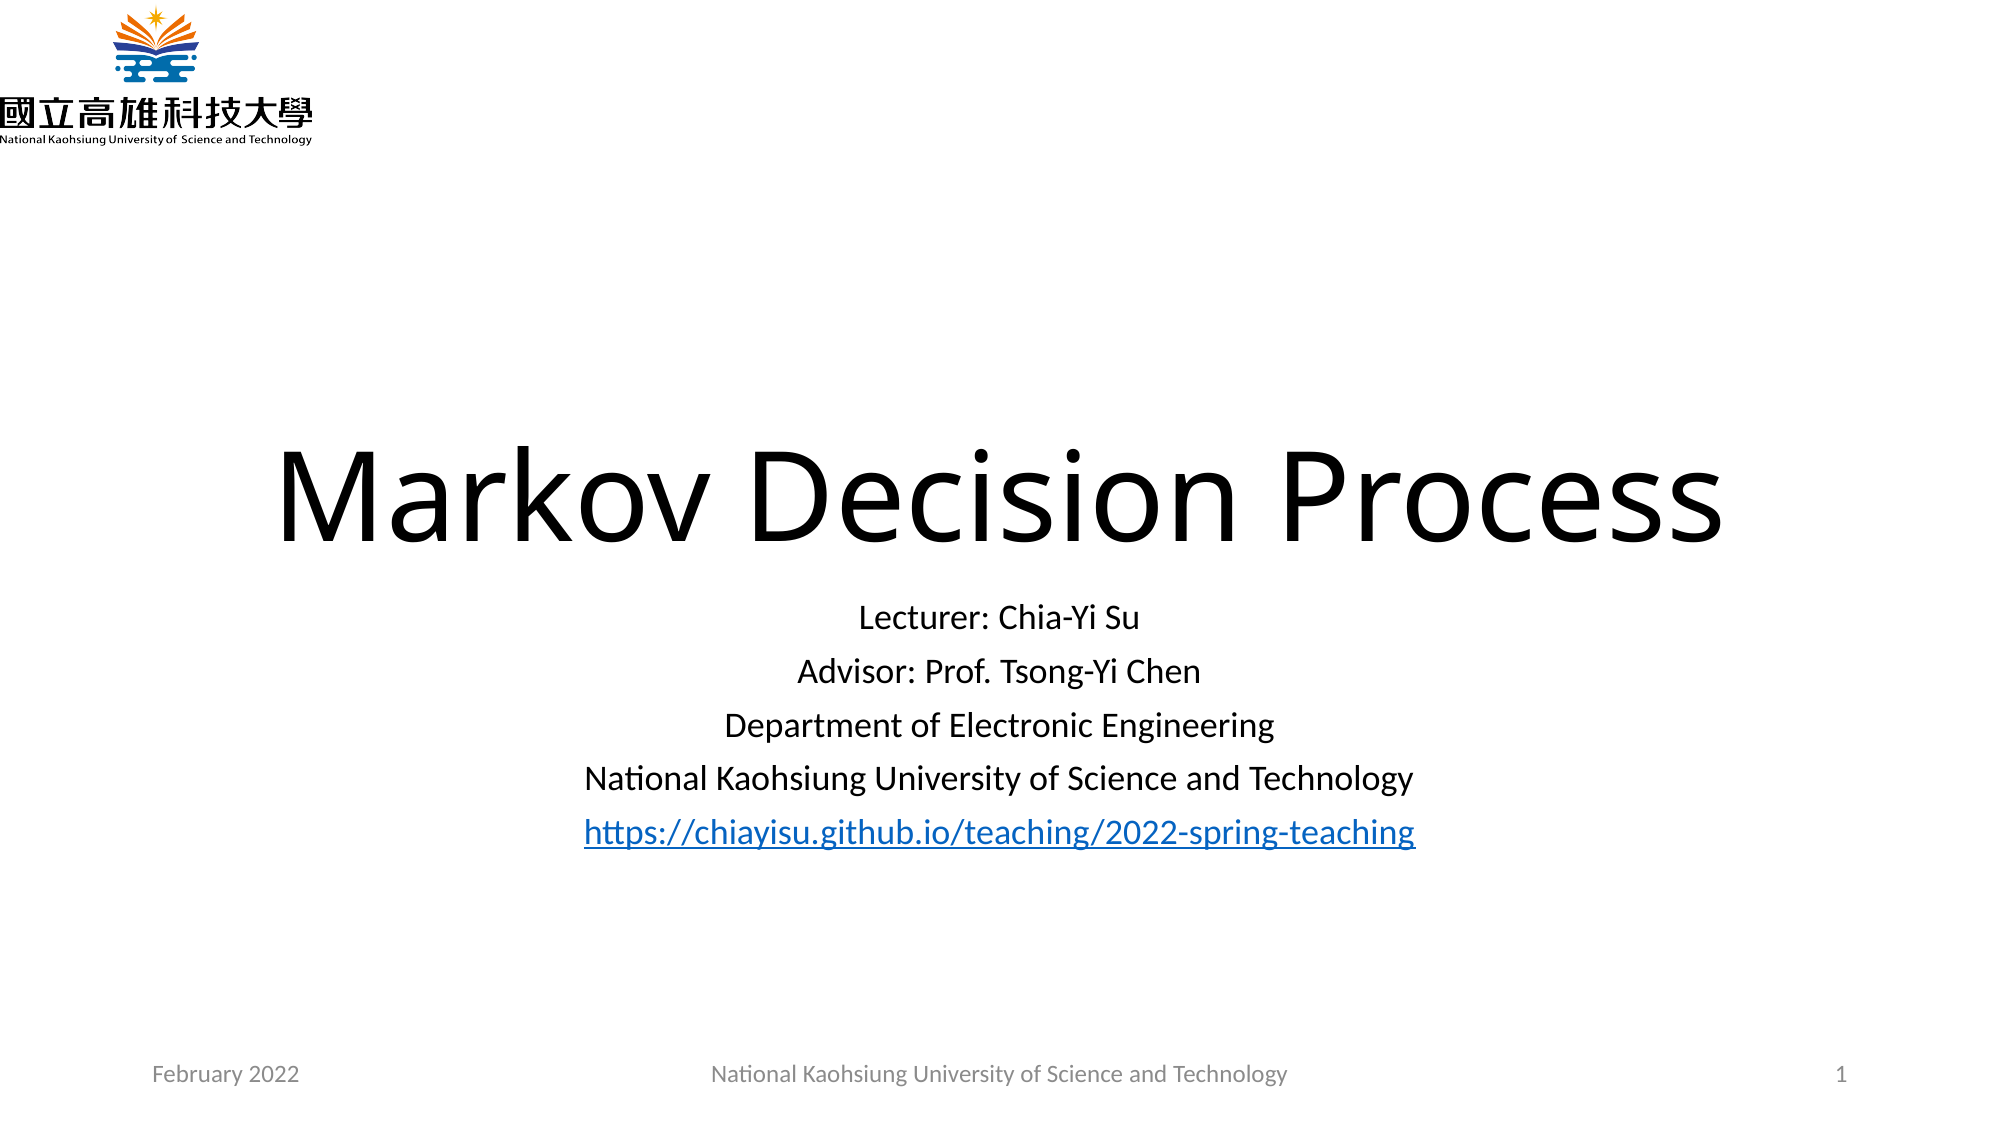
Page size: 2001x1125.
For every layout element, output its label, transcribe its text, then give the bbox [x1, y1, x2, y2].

picture [0, 3, 312, 146]
slide_number 1 [1412, 1042, 1863, 1103]
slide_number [137, 1042, 588, 1103]
subtitle Lecturer: Chia-Yi Su Advisor: Prof. Tsong-Yi Chen Department of Electronic Engineering National Kaohsiung University of Science and Technology https://chiayisu.github.io/teaching/2022-spring-teaching [249, 590, 1750, 863]
footer National Kaohsiung University of Science and Technology [662, 1042, 1338, 1103]
title Markov Decision Process [249, 184, 1750, 576]
